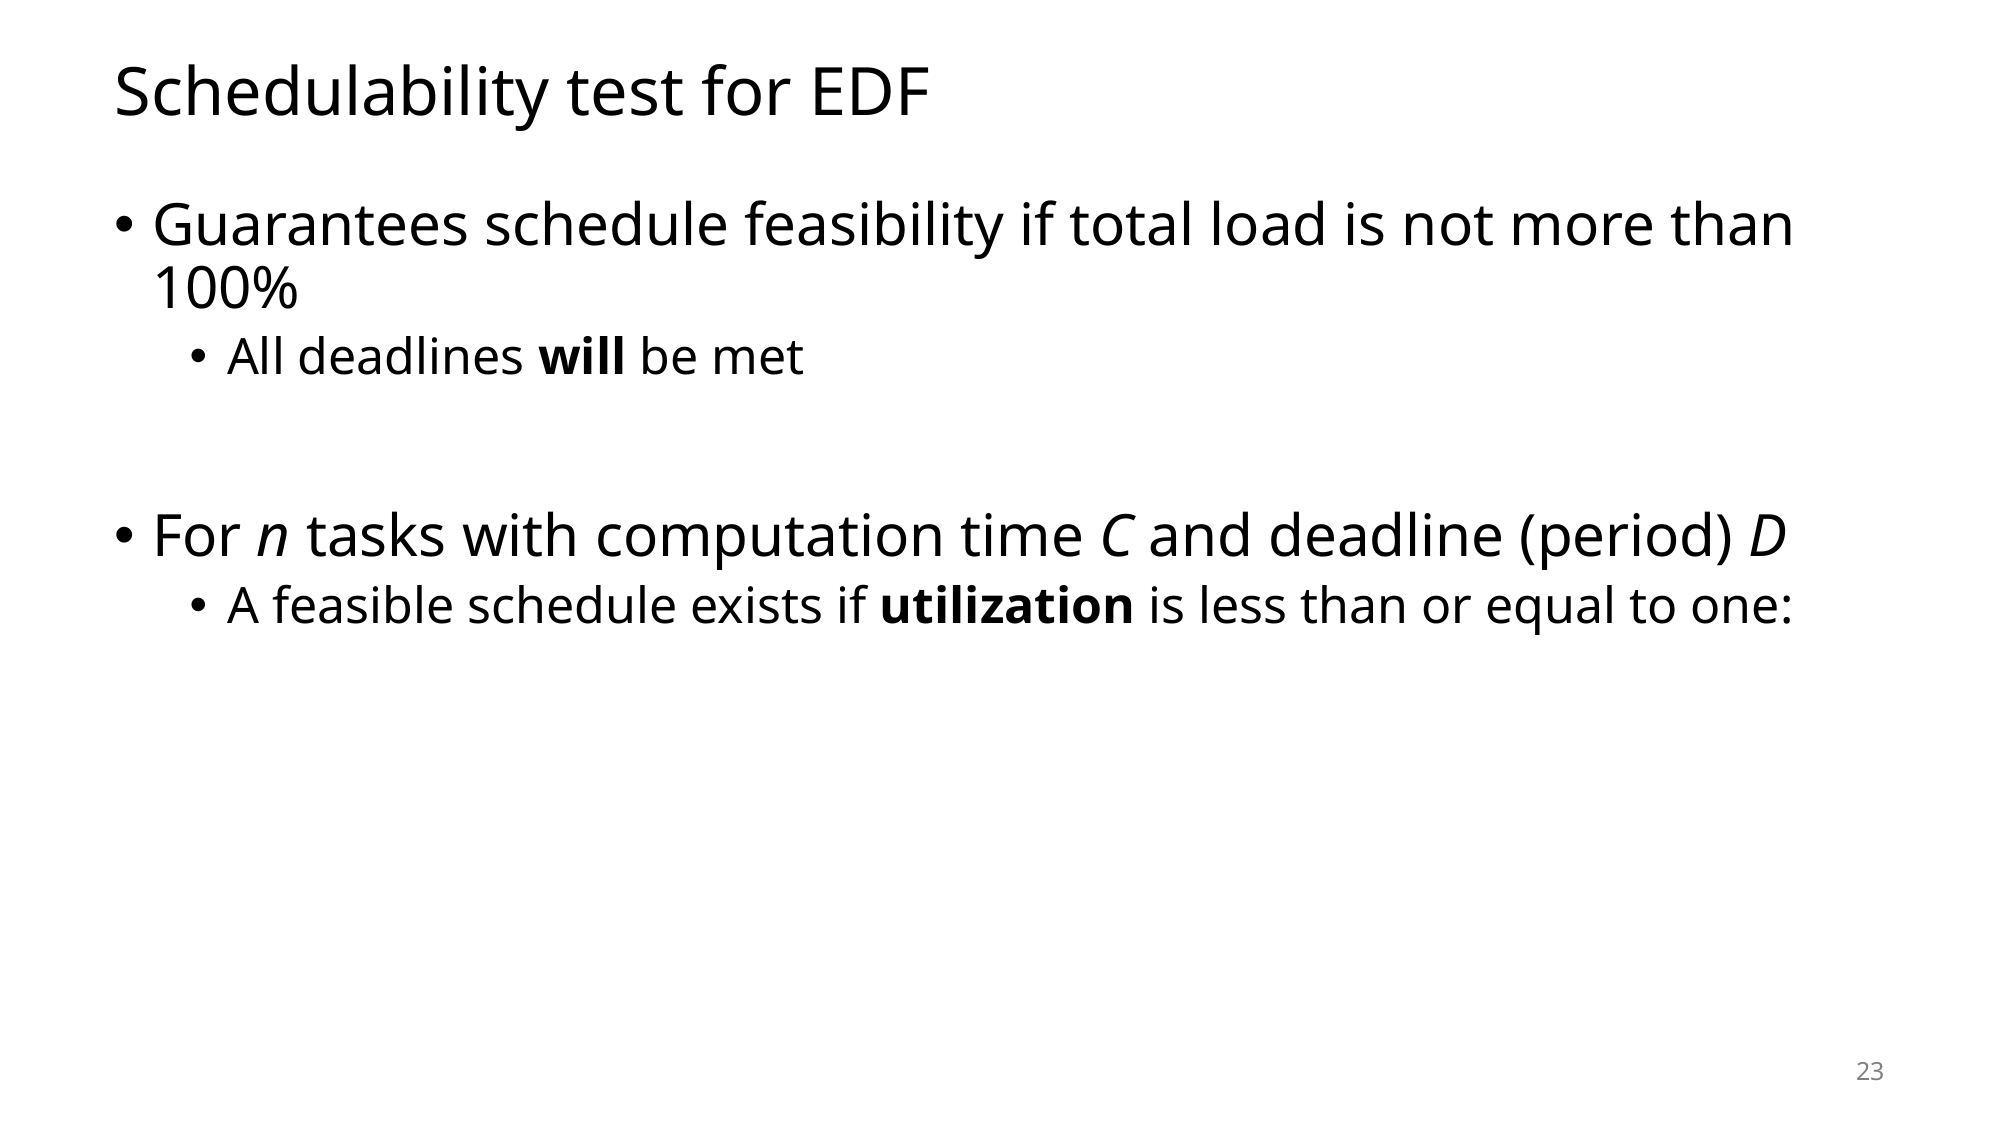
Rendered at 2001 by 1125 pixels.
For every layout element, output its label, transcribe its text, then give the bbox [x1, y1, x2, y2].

title Schedulability test for EDF [99, 37, 1900, 150]
slide_number 23 [1749, 1042, 1900, 1103]
